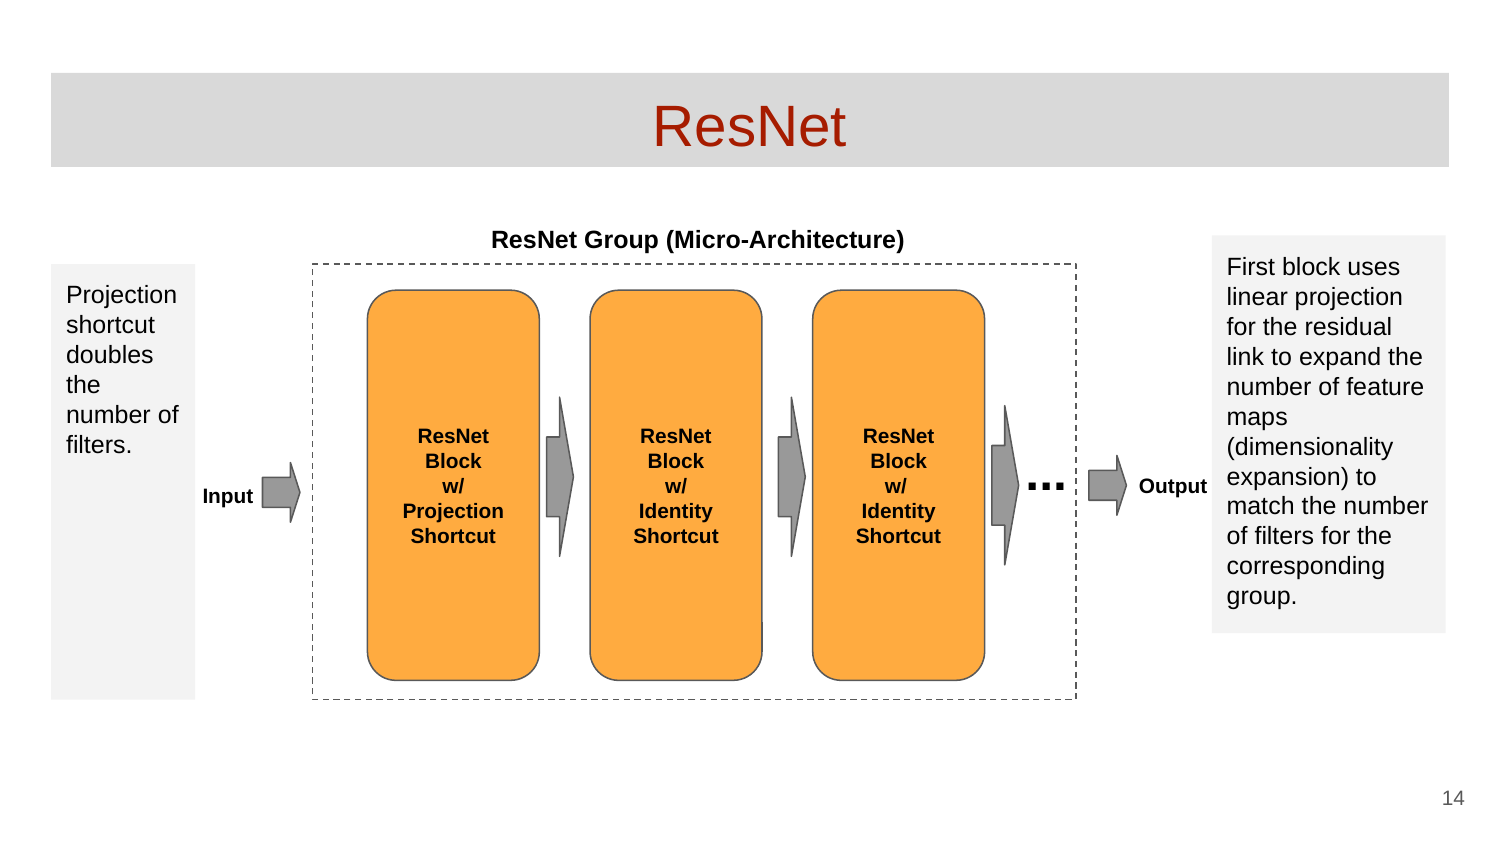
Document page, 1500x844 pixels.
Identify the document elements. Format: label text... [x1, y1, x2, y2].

title ResNet [51, 72, 1449, 167]
text_box ResNet Block w/ Identity Shortcut [812, 290, 985, 681]
text_box ResNet Group (Micro-Architecture) [476, 208, 1143, 274]
text_box Output [1123, 457, 1228, 506]
text_box ... [1010, 425, 1102, 506]
text_box First block uses linear projection for the residual link to expand the number of feature maps (dimensionality expansion) to match the number of filters for the corresponding group. [1211, 235, 1446, 634]
text_box ResNet Block w/ Identity Shortcut [590, 290, 762, 681]
text_box Projection shortcut doubles the number of filters. [51, 264, 196, 700]
text_box [778, 397, 806, 557]
slide_number ‹#› [1389, 764, 1480, 830]
text_box ResNet Block w/ Projection Shortcut [367, 290, 540, 681]
text_box [1088, 455, 1123, 516]
text_box [279, 462, 300, 523]
text_box [546, 397, 574, 557]
text_box [312, 264, 1076, 700]
text_box Input [196, 468, 279, 517]
text_box [991, 405, 1016, 565]
